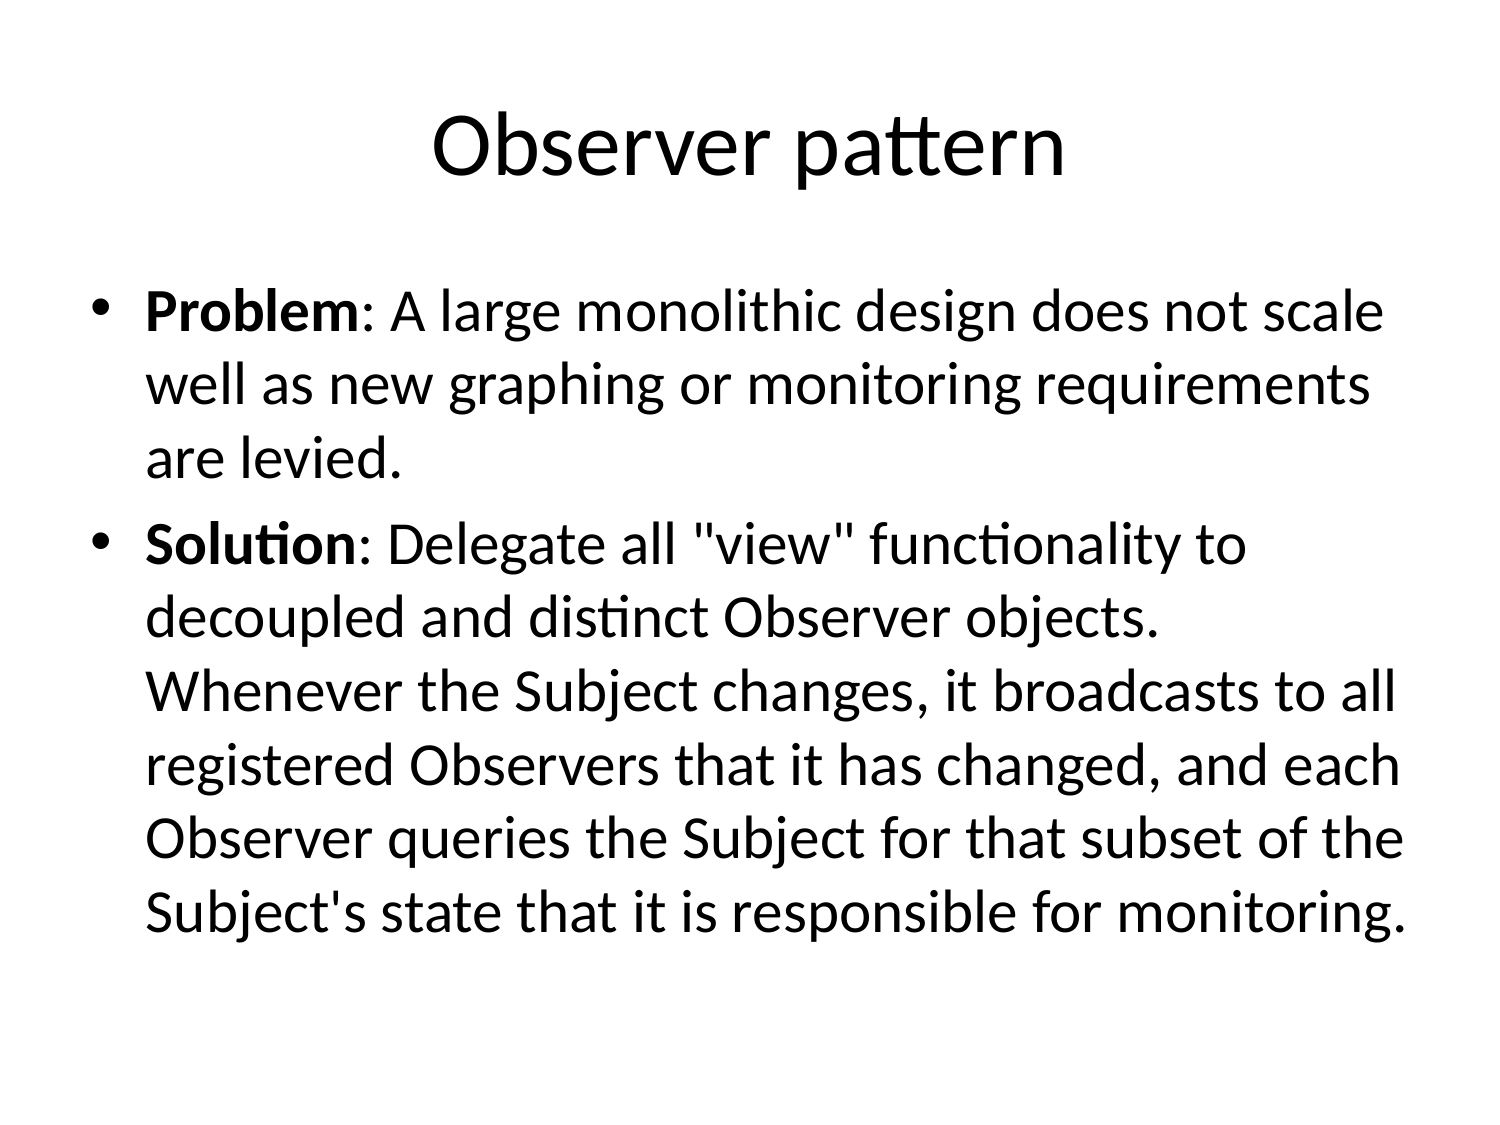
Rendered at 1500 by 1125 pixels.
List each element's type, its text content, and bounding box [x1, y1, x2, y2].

title Observer pattern [75, 45, 1425, 233]
list Problem: A large monolithic design does not scale well as new graphing or monitoring requirements are levied. Solution: Delegate all "view" functionality to decoupled and distinct Observer objects. Whenever the Subject changes, it broadcasts to all registered Observers that it has changed, and each Observer queries the Subject for that subset of the Subject's state that it is responsible for monitoring. [75, 262, 1425, 1005]
